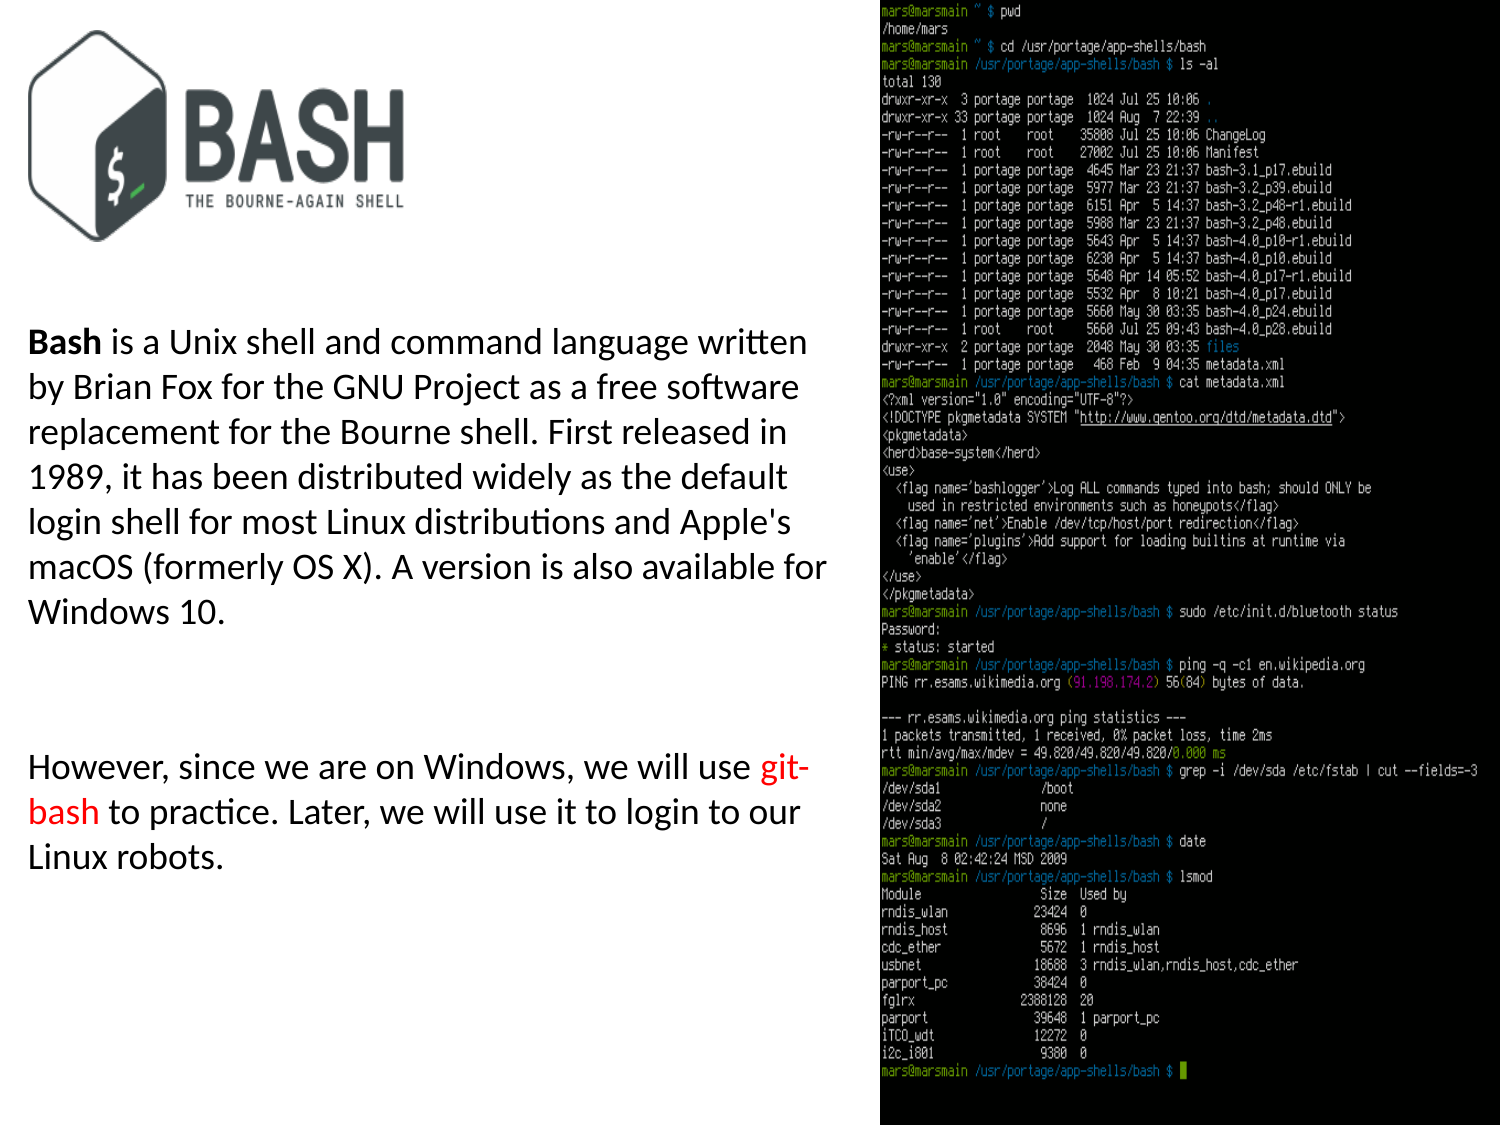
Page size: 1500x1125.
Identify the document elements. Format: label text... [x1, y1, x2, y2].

text_box However, since we are on Windows, we will use git-bash to practice. Later, we will use it to login to our Linux robots. [13, 734, 844, 885]
text_box Bash is a Unix shell and command language written by Brian Fox for the GNU Project as a free software replacement for the Bourne shell. First released in 1989, it has been distributed widely as the default login shell for most Linux distributions and Apple's macOS (formerly OS X). A version is also available for Windows 10. [13, 309, 844, 640]
picture [28, 30, 404, 242]
picture [880, 0, 1500, 1125]
